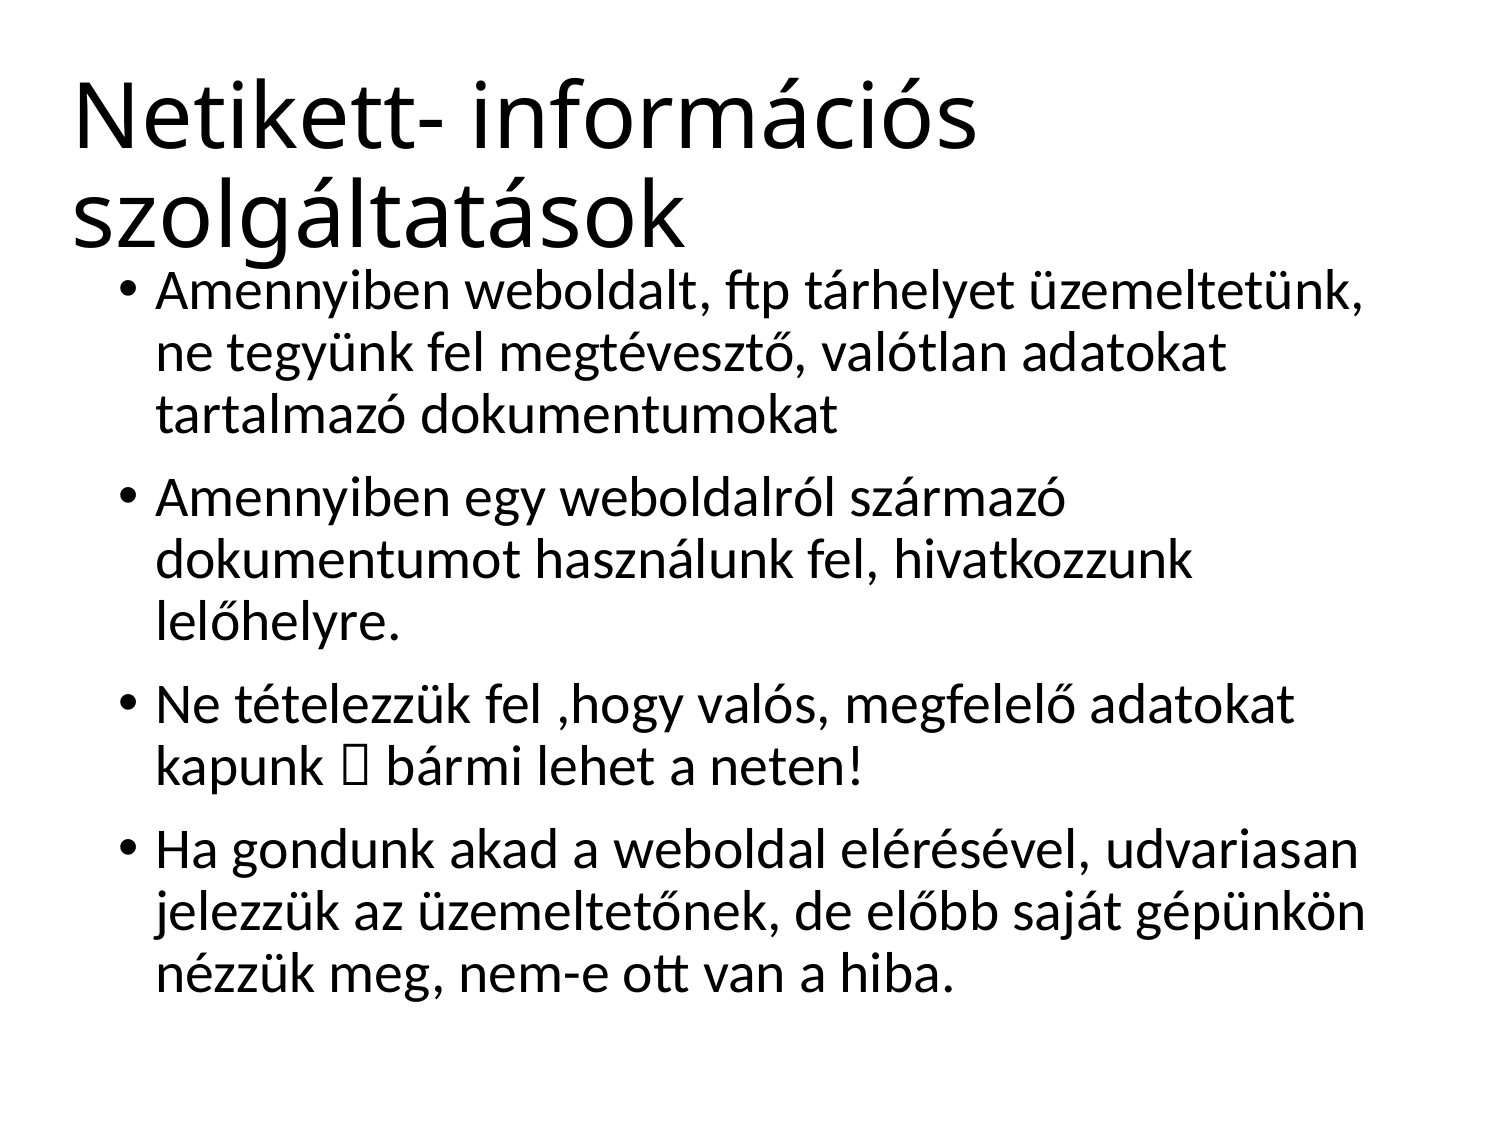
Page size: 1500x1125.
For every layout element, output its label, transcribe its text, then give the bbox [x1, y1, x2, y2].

list Amennyiben weboldalt, ftp tárhelyet üzemeltetünk, ne tegyünk fel megtévesztő, valótlan adatokat tartalmazó dokumentumokat Amennyiben egy weboldalról származó dokumentumot használunk fel, hivatkozzunk lelőhelyre. Ne tételezzük fel ,hogy valós, megfelelő adatokat kapunk  bármi lehet a neten! Ha gondunk akad a weboldal elérésével, udvariasan jelezzük az üzemeltetőnek, de előbb saját gépünkön nézzük meg, nem-e ott van a hiba. [103, 252, 1397, 1014]
title Netikett- információs szolgáltatások [56, 59, 1500, 278]
